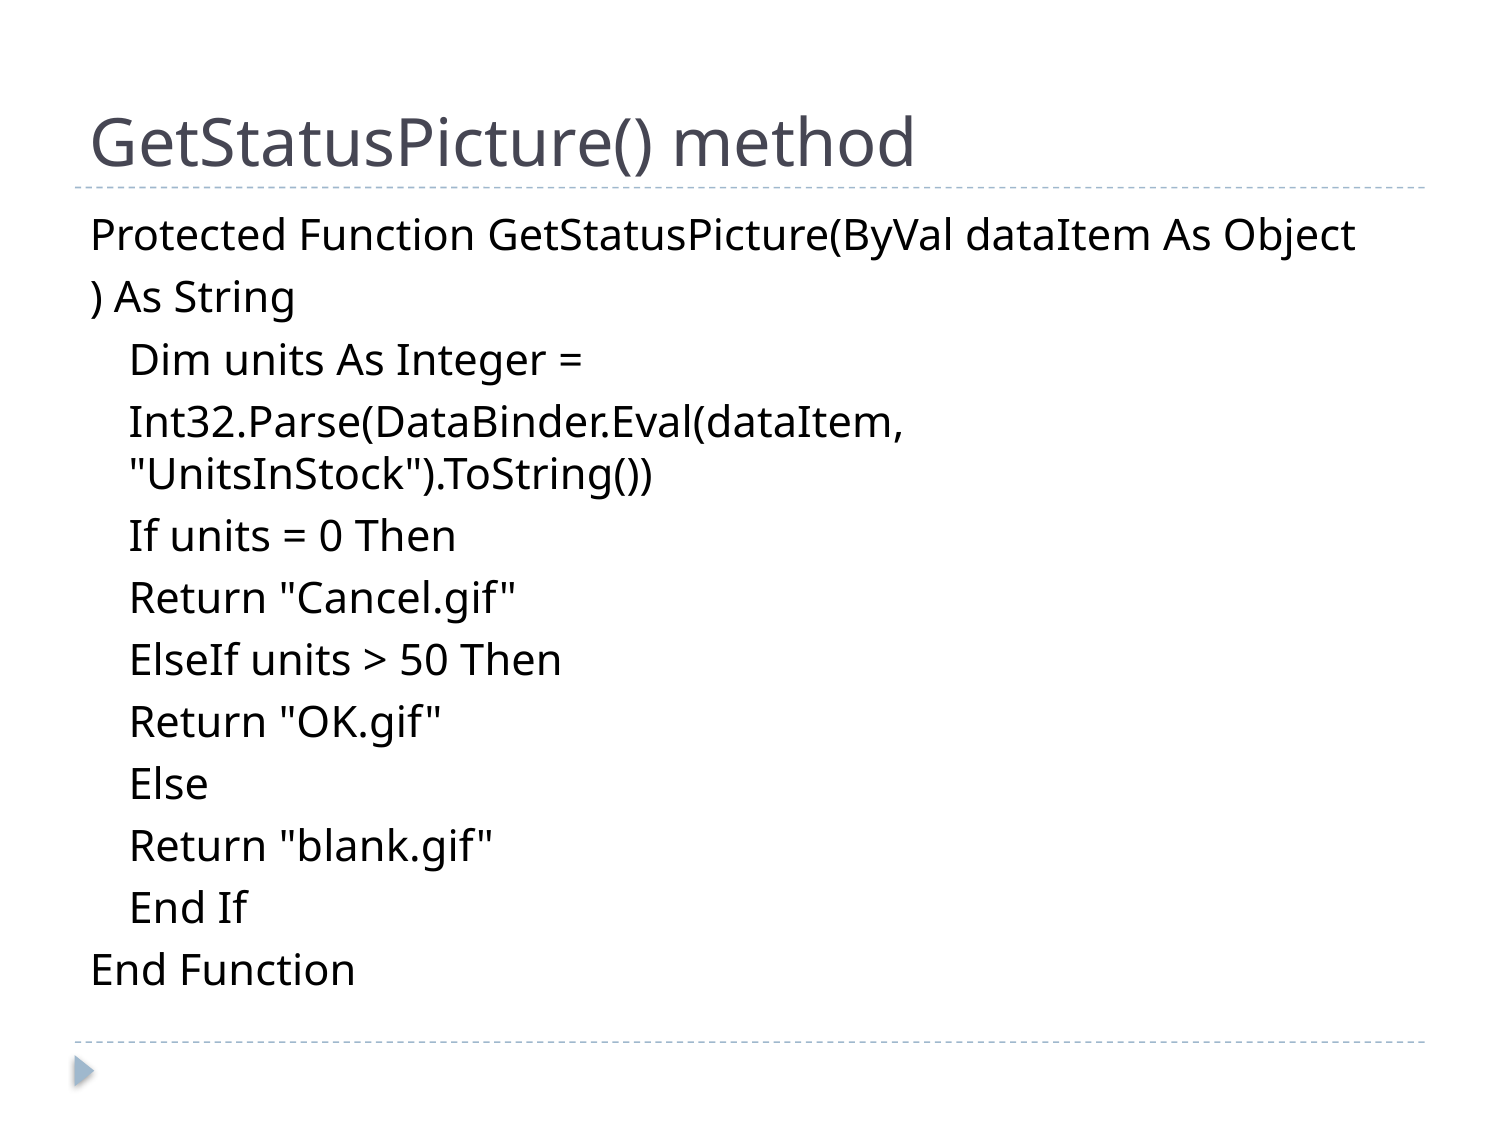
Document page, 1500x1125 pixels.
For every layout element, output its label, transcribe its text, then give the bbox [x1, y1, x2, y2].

list Protected Function GetStatusPicture(ByVal dataItem As Object ) As String Dim units As Integer = Int32.Parse(DataBinder.Eval(dataItem, "UnitsInStock").ToString()) If units = 0 Then Return "Cancel.gif" ElseIf units > 50 Then Return "OK.gif" Else Return "blank.gif" End If End Function [75, 200, 1425, 1010]
title GetStatusPicture() method [75, 24, 1425, 188]
